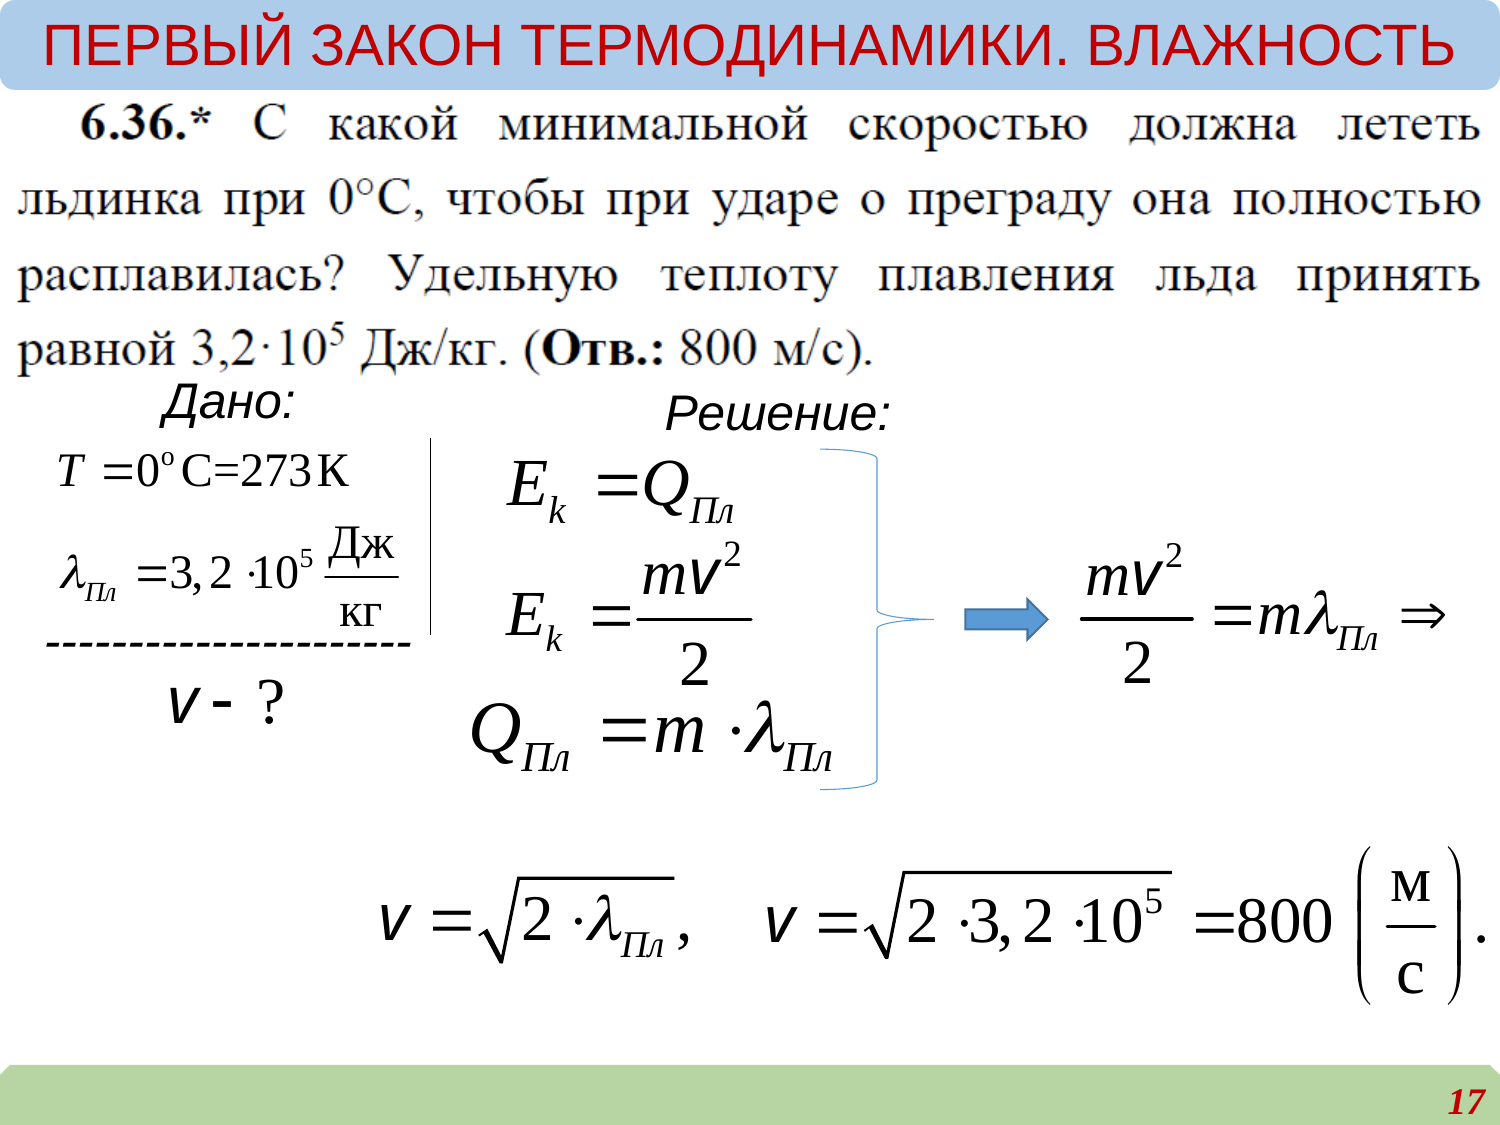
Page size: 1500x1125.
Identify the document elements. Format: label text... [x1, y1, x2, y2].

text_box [753, 834, 1500, 1019]
picture [0, 89, 1500, 392]
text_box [1070, 524, 1474, 698]
text_box [0, 1064, 1494, 1125]
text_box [367, 864, 705, 979]
text_box ПЕРВЫЙ ЗАКОН ТЕРМОДИНАМИКИ. ВЛАЖНОСТЬ [0, 0, 1500, 85]
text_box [494, 438, 748, 522]
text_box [494, 522, 763, 678]
text_box [964, 596, 1050, 643]
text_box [459, 678, 849, 790]
text_box Решение: [535, 392, 1020, 449]
slide_number 17 [1162, 1069, 1500, 1125]
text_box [29, 361, 431, 740]
text_box [3, 85, 1496, 89]
text_box [820, 448, 934, 789]
